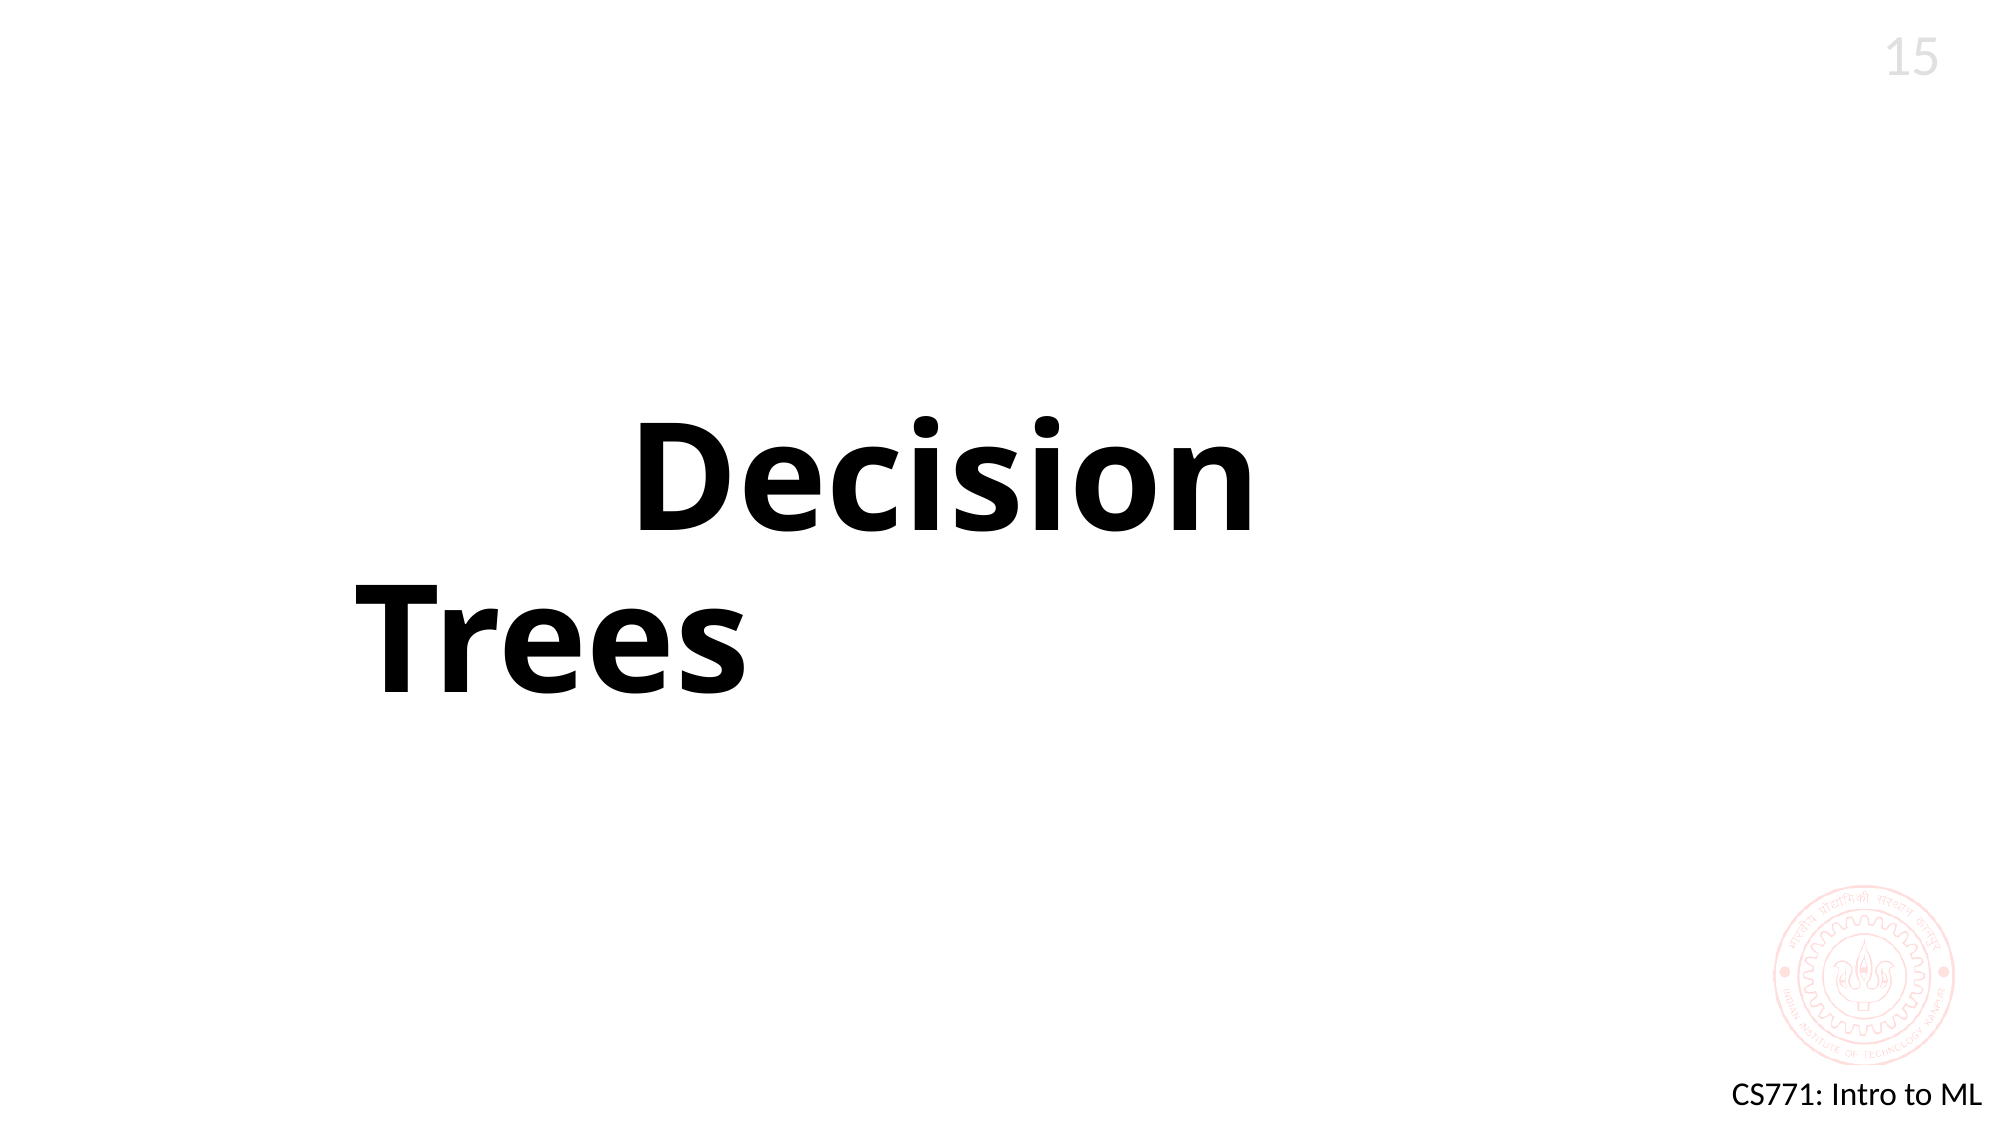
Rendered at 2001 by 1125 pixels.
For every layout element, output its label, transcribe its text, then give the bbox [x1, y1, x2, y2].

slide_number 15 [1857, 22, 1957, 83]
list [43, 185, 1970, 1098]
